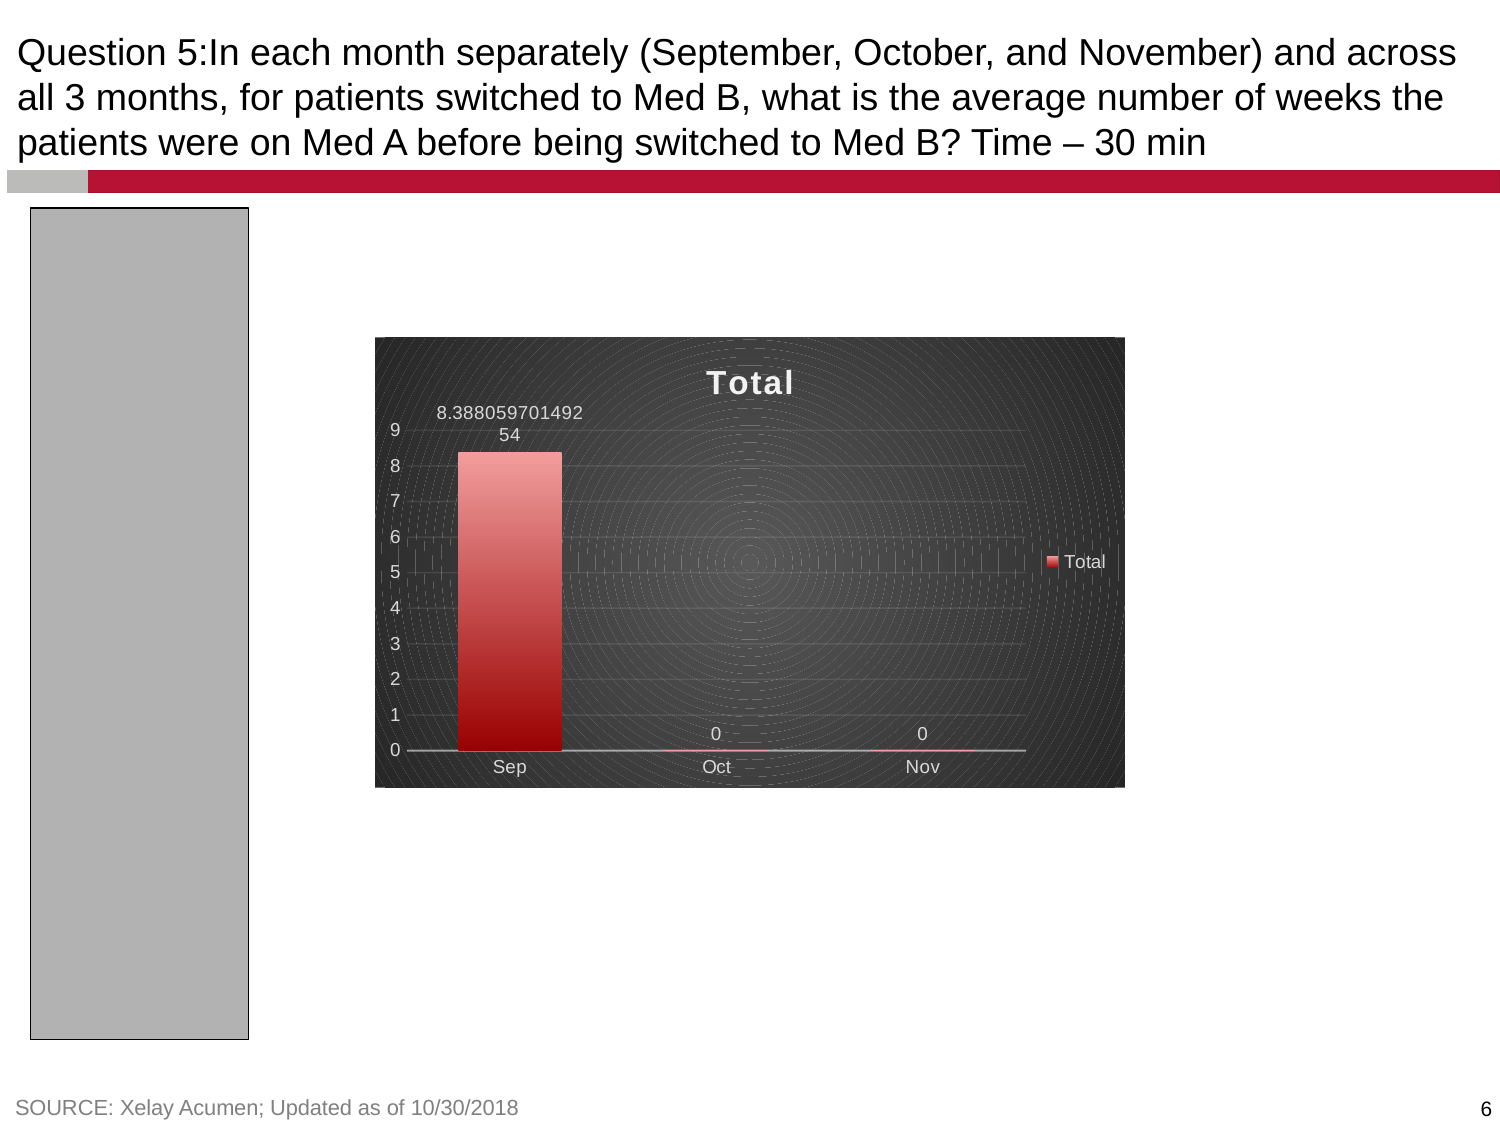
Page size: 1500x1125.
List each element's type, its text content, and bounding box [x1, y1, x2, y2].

title Question 5:In each month separately (September, October, and November) and across all 3 months, for patients switched to Med B, what is the average number of weeks the patients were on Med A before being switched to Med B? Time – 30 min [2, 26, 1500, 163]
text_box SOURCE: Xelay Acumen; Updated as of 10/30/2018 [0, 1085, 1462, 1125]
slide_number 6 [1465, 1096, 1498, 1122]
text_box [30, 208, 249, 1040]
chart [374, 337, 1126, 788]
